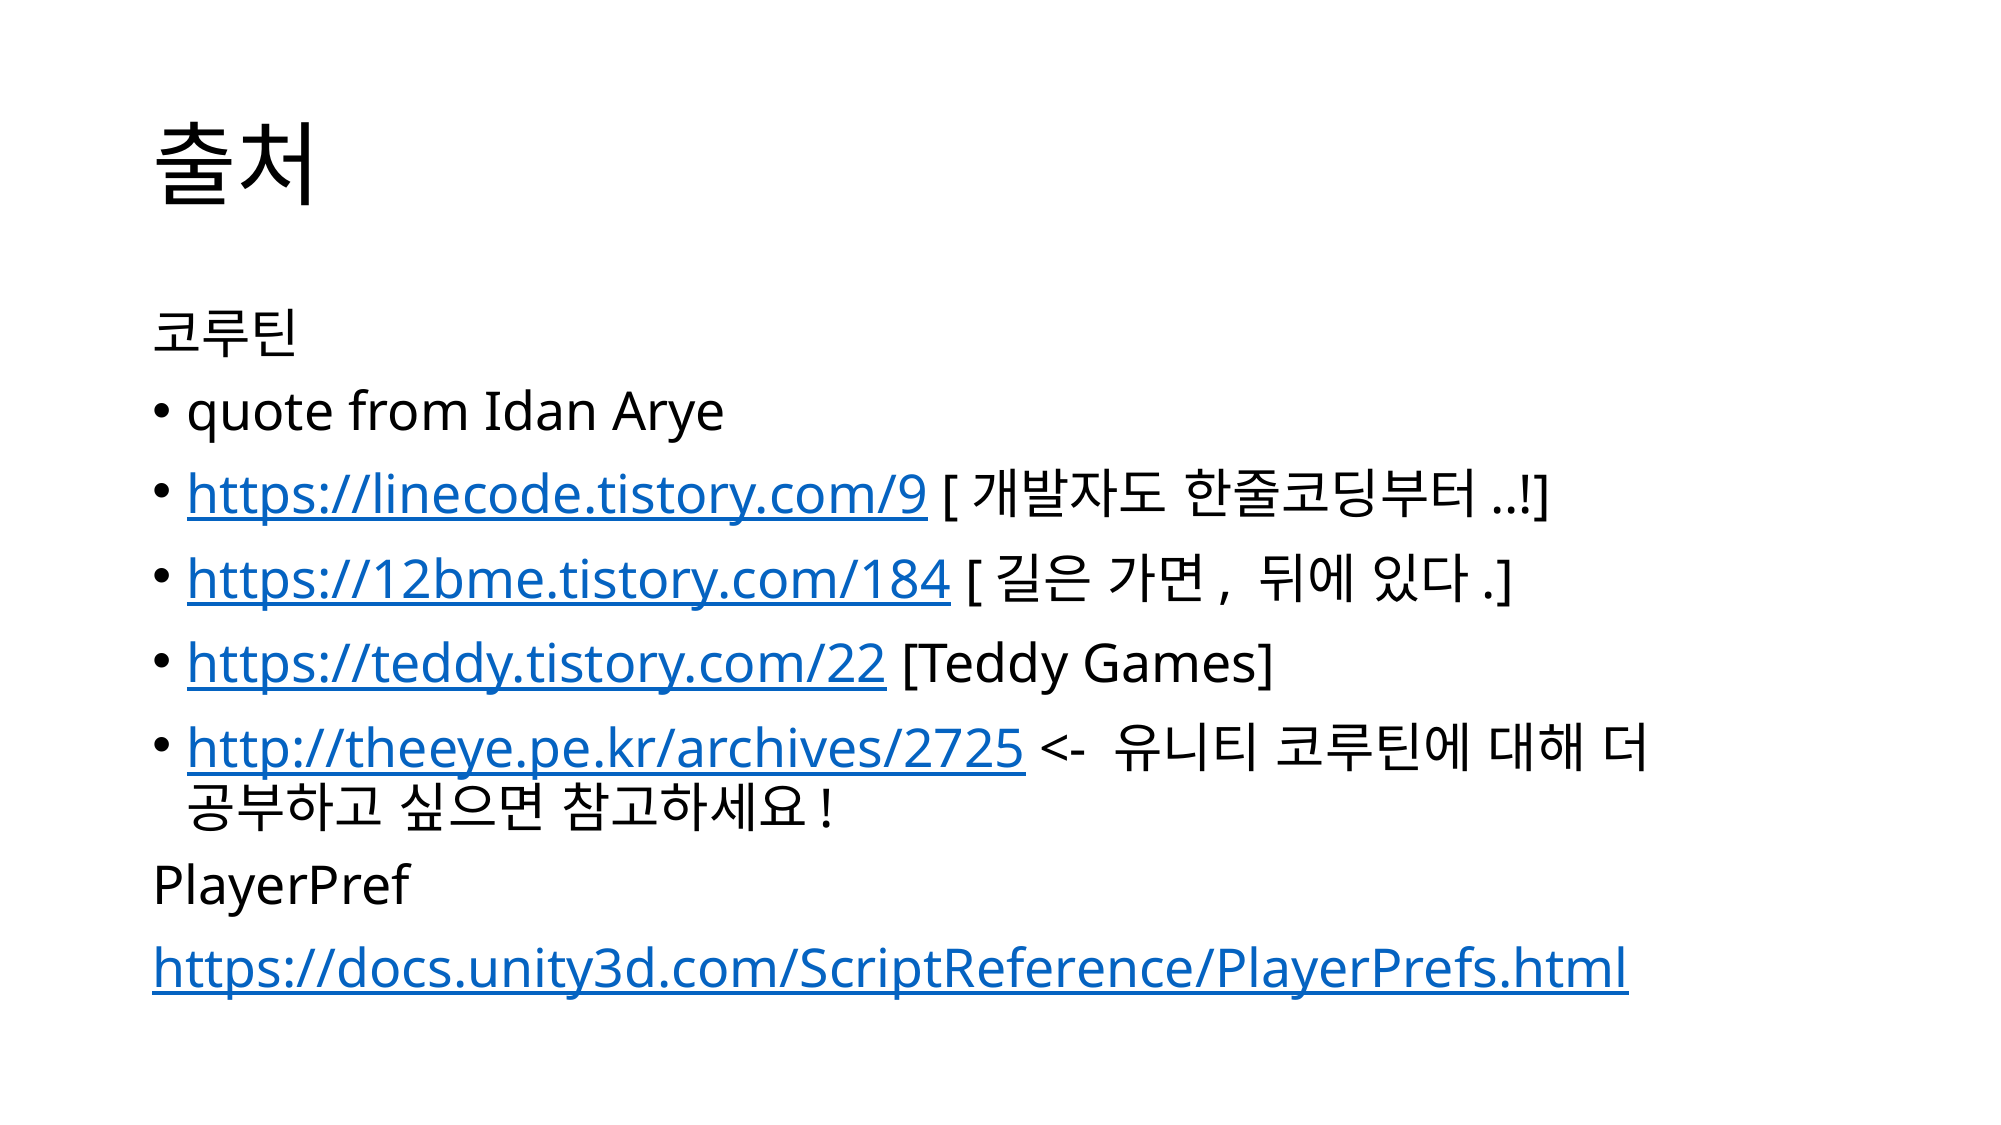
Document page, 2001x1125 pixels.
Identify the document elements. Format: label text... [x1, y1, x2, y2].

list 코루틴 quote from Idan Arye https://linecode.tistory.com/9 [개발자도 한줄코딩부터..!] https://12bme.tistory.com/184 [길은 가면, 뒤에 있다.] https://teddy.tistory.com/22 [Teddy Games] http://theeye.pe.kr/archives/2725 <- 유니티 코루틴에 대해 더 공부하고 싶으면 참고하세요! PlayerPref https://docs.unity3d.com/ScriptReference/PlayerPrefs.html [137, 299, 1863, 1014]
title 출처 [137, 59, 1863, 278]
